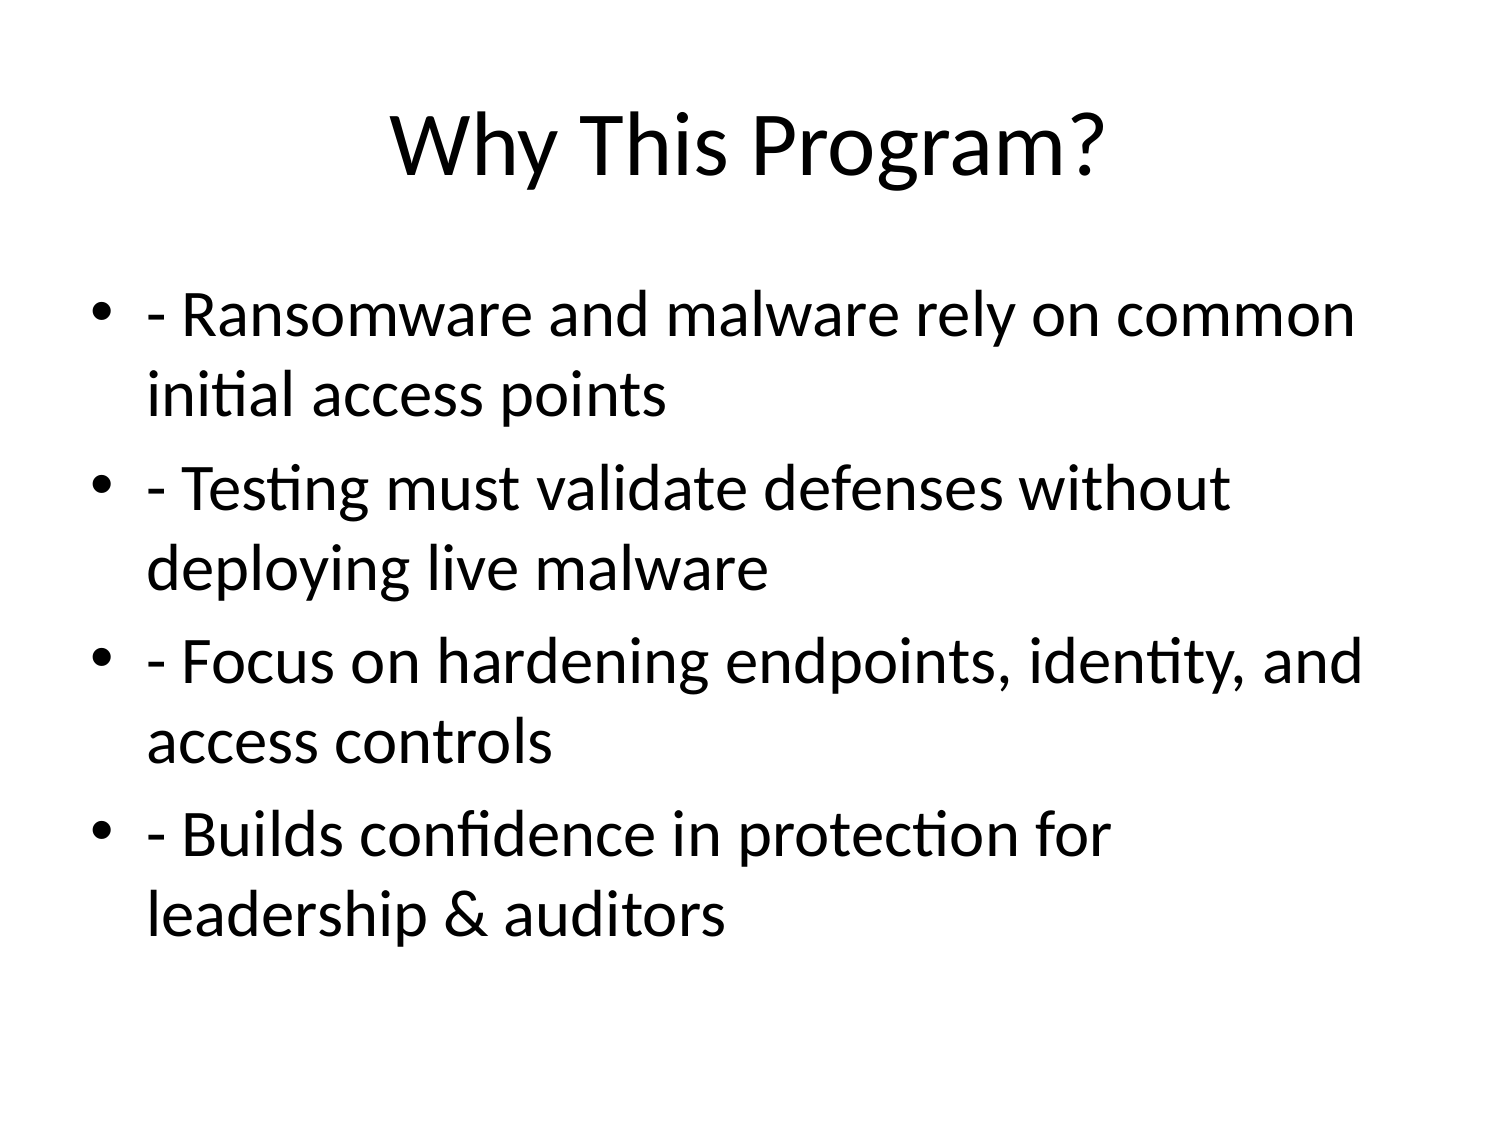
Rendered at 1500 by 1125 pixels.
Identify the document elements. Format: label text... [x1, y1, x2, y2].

title Why This Program? [75, 45, 1425, 233]
list - Ransomware and malware rely on common initial access points - Testing must validate defenses without deploying live malware - Focus on hardening endpoints, identity, and access controls - Builds confidence in protection for leadership & auditors [75, 262, 1425, 1005]
